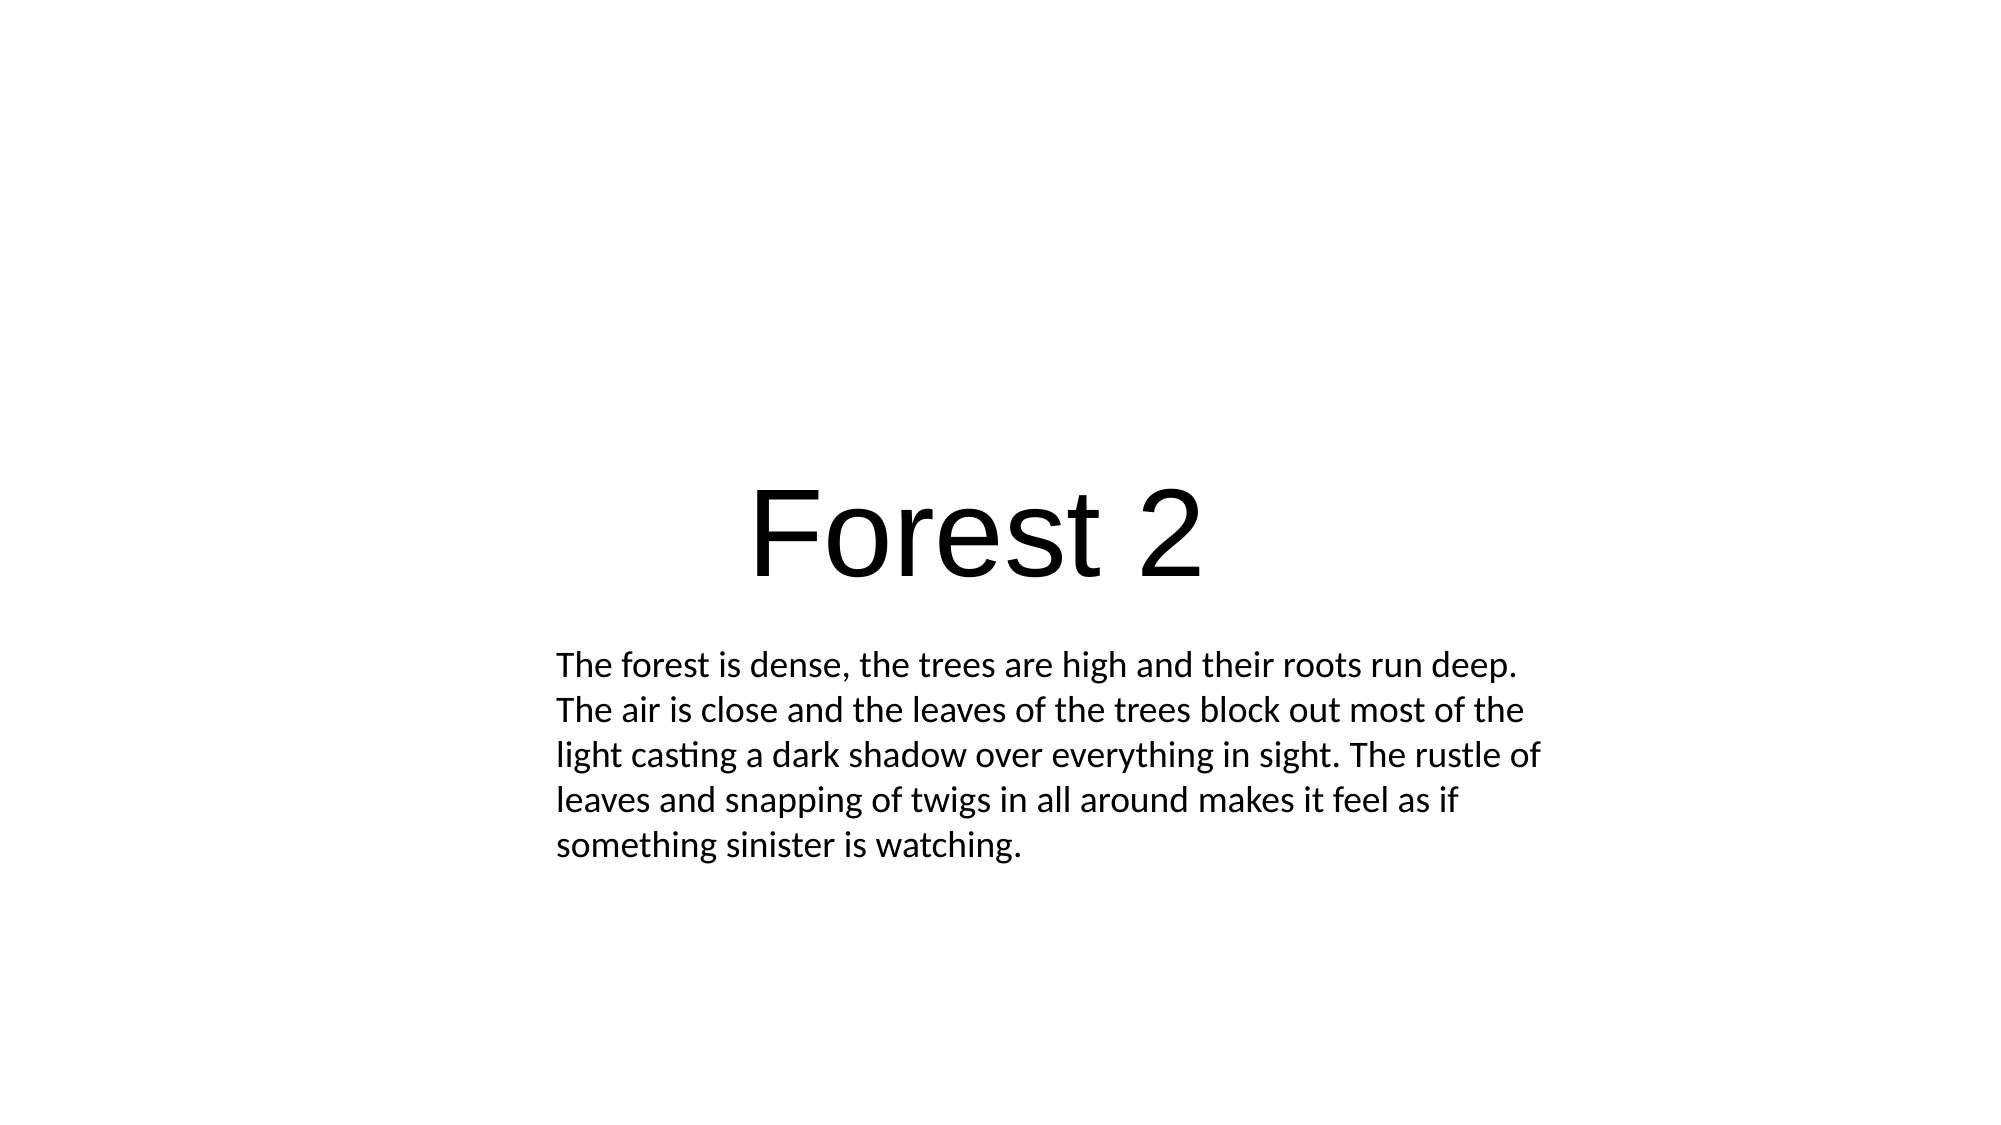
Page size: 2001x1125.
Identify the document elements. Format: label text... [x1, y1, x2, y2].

text_box The forest is dense, the trees are high and their roots run deep. The air is close and the leaves of the trees block out most of the light casting a dark shadow over everything in sight. The rustle of leaves and snapping of twigs in all around makes it feel as if something sinister is watching. [541, 633, 1593, 873]
text_box Forest 2 [732, 461, 1402, 633]
